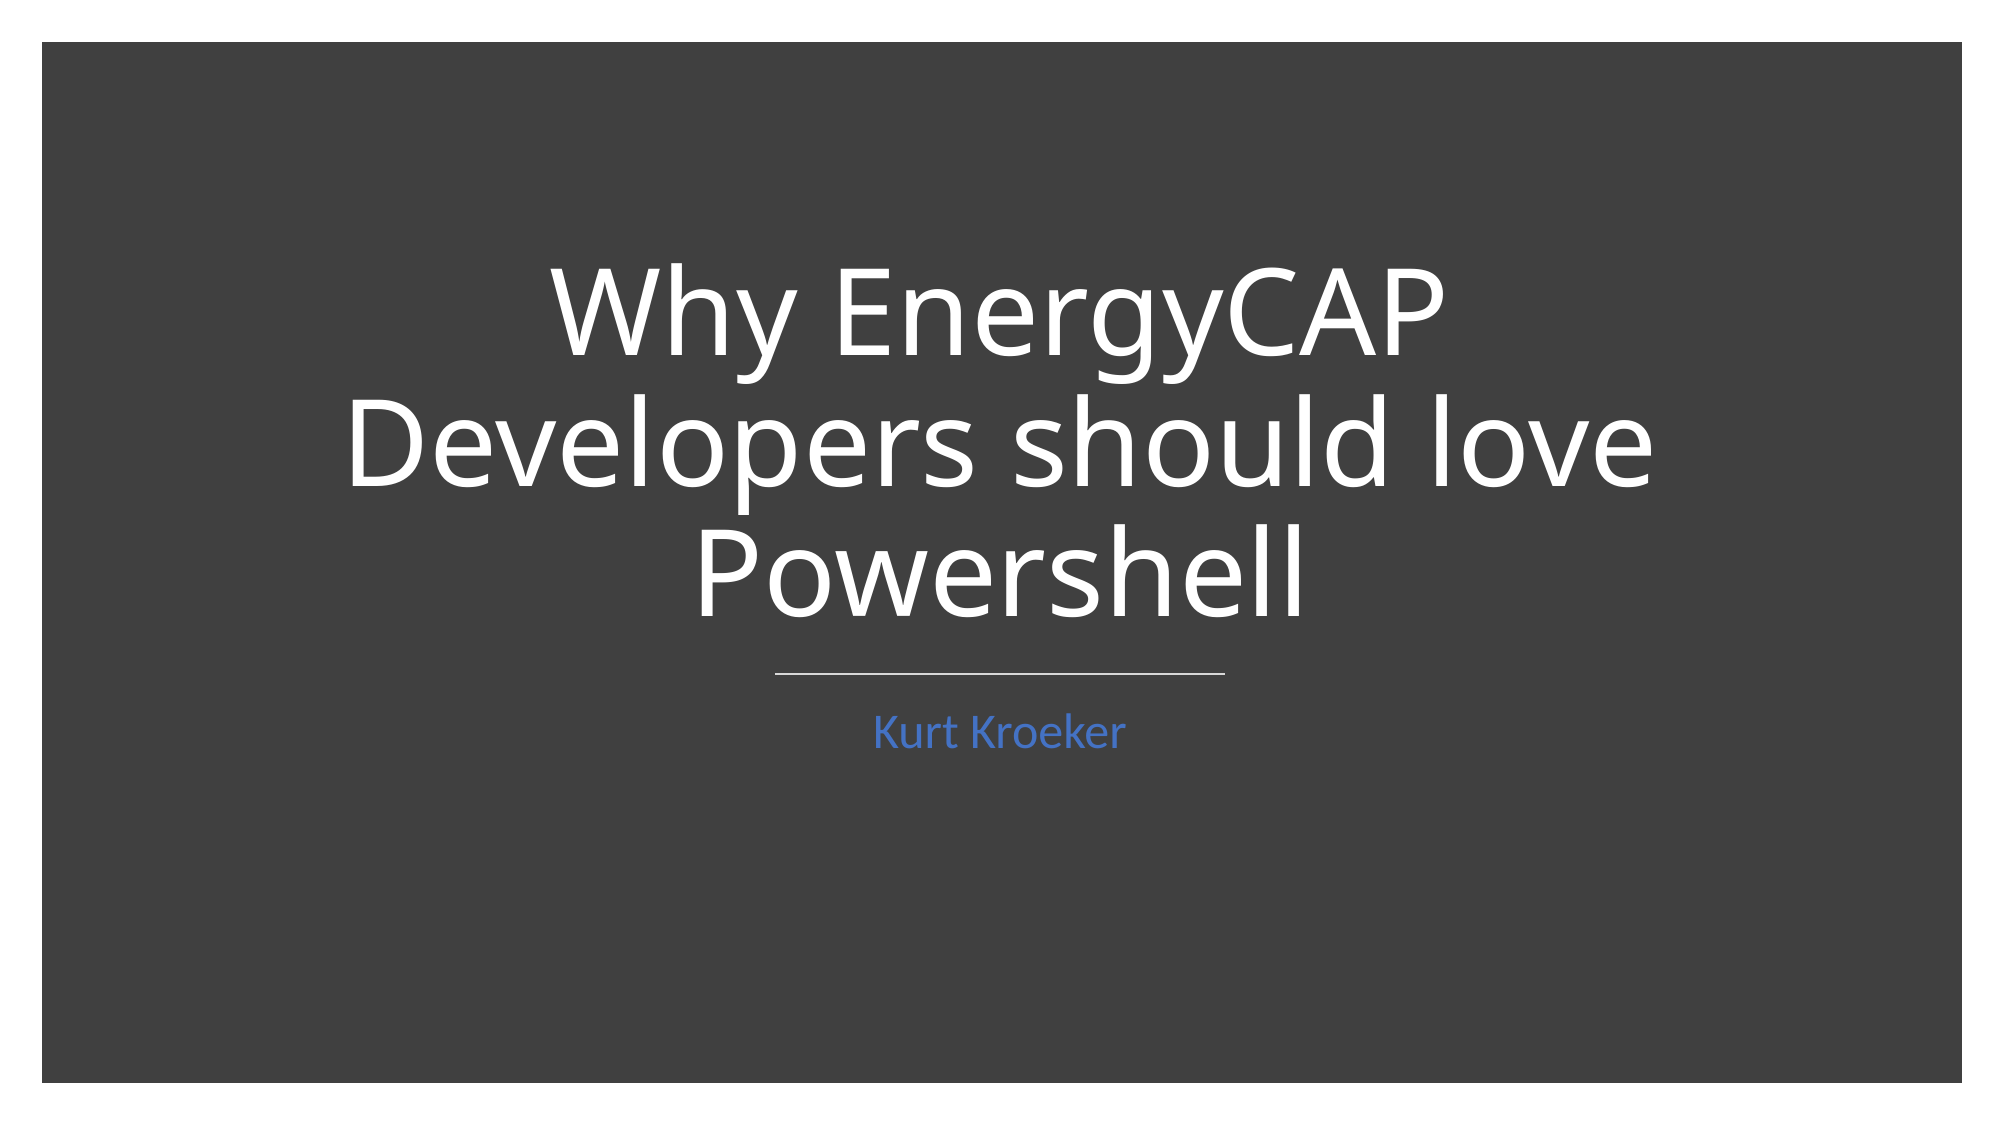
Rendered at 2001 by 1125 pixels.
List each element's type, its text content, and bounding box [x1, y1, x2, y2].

title Why EnergyCAP Developers should love Powershell [249, 184, 1750, 650]
subtitle Kurt Kroeker [249, 698, 1750, 961]
text_box [0, 0, 2000, 1125]
text_box [52, 52, 1952, 1073]
